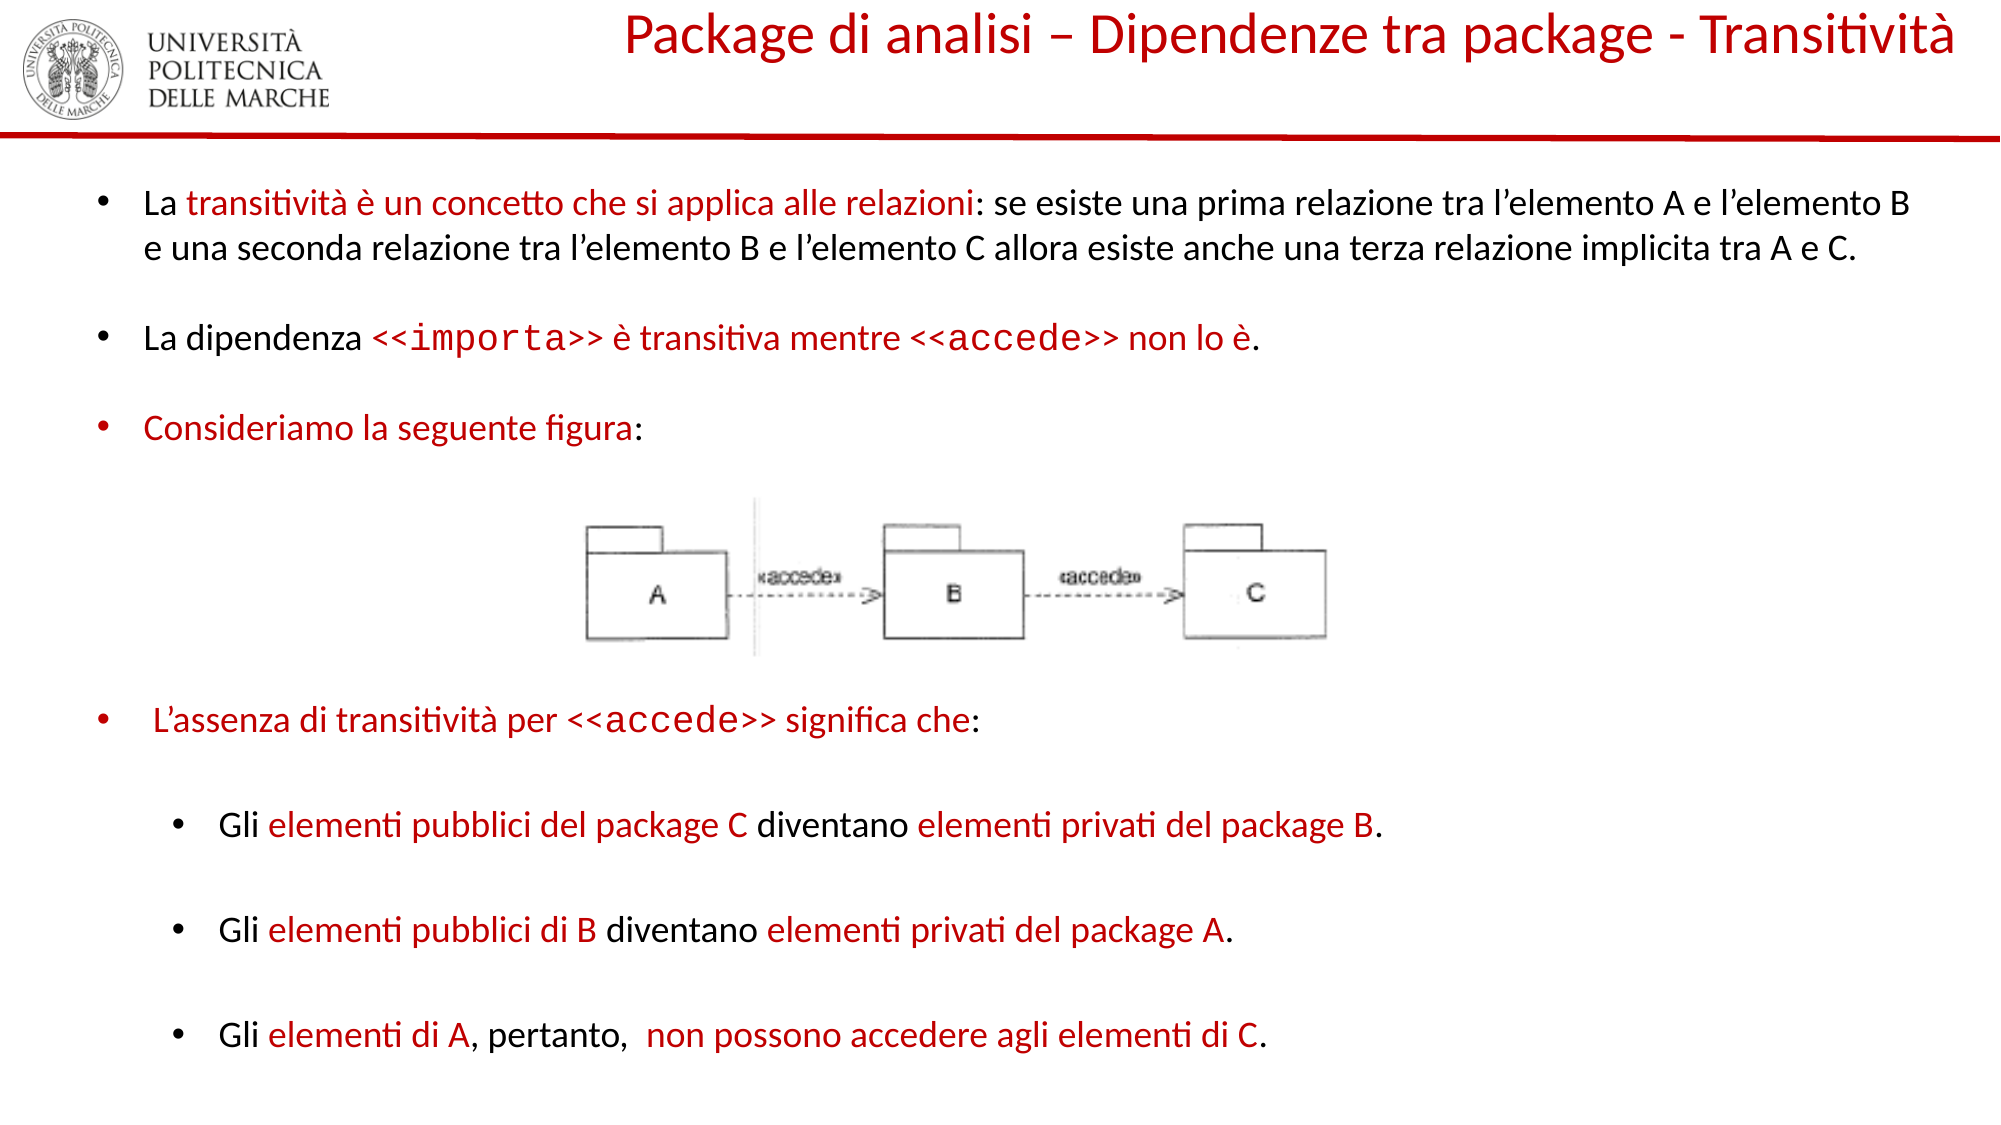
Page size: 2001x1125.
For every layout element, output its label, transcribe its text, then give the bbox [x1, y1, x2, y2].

picture [563, 484, 1351, 671]
text_box Package di analisi – Dipendenze tra package - Transitività [609, 0, 1972, 73]
picture [23, 17, 329, 122]
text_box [0, 135, 2000, 139]
text_box La transitività è un concetto che si applica alle relazioni: se esiste una prima relazione tra l’elemento A e l’elemento B e una seconda relazione tra l’elemento B e l’elemento C allora esiste anche una terza relazione implicita tra A e C. La dipendenza <<importa>> è transitiva mentre <<accede>> non lo è. Consideriamo la seguente figura: L’assenza di transitività per <<accede>> significa che: Gli elementi pubblici del package C diventano elementi privati del package B. Gli elementi pubblici di B diventano elementi privati del package A. Gli elementi di A, pertanto, non possono accedere agli elementi di C. [82, 170, 1932, 1108]
